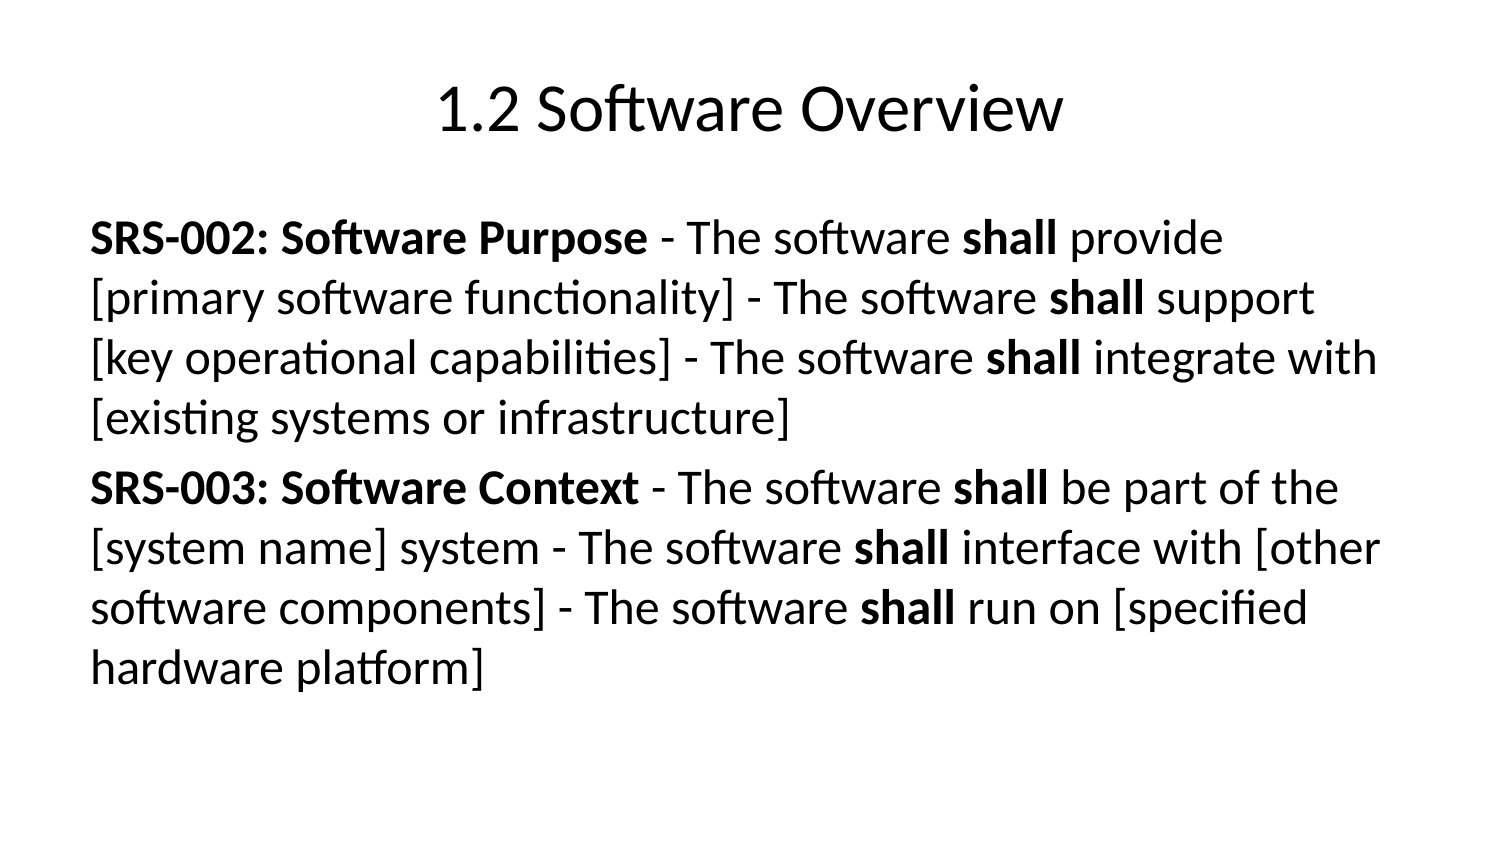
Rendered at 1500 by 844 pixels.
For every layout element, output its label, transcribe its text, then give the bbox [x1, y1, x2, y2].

title 1.2 Software Overview [75, 33, 1425, 175]
list SRS-002: Software Purpose - The software shall provide [primary software functionality] - The software shall support [key operational capabilities] - The software shall integrate with [existing systems or infrastructure] SRS-003: Software Context - The software shall be part of the [system name] system - The software shall interface with [other software components] - The software shall run on [specified hardware platform] [75, 196, 1425, 754]
